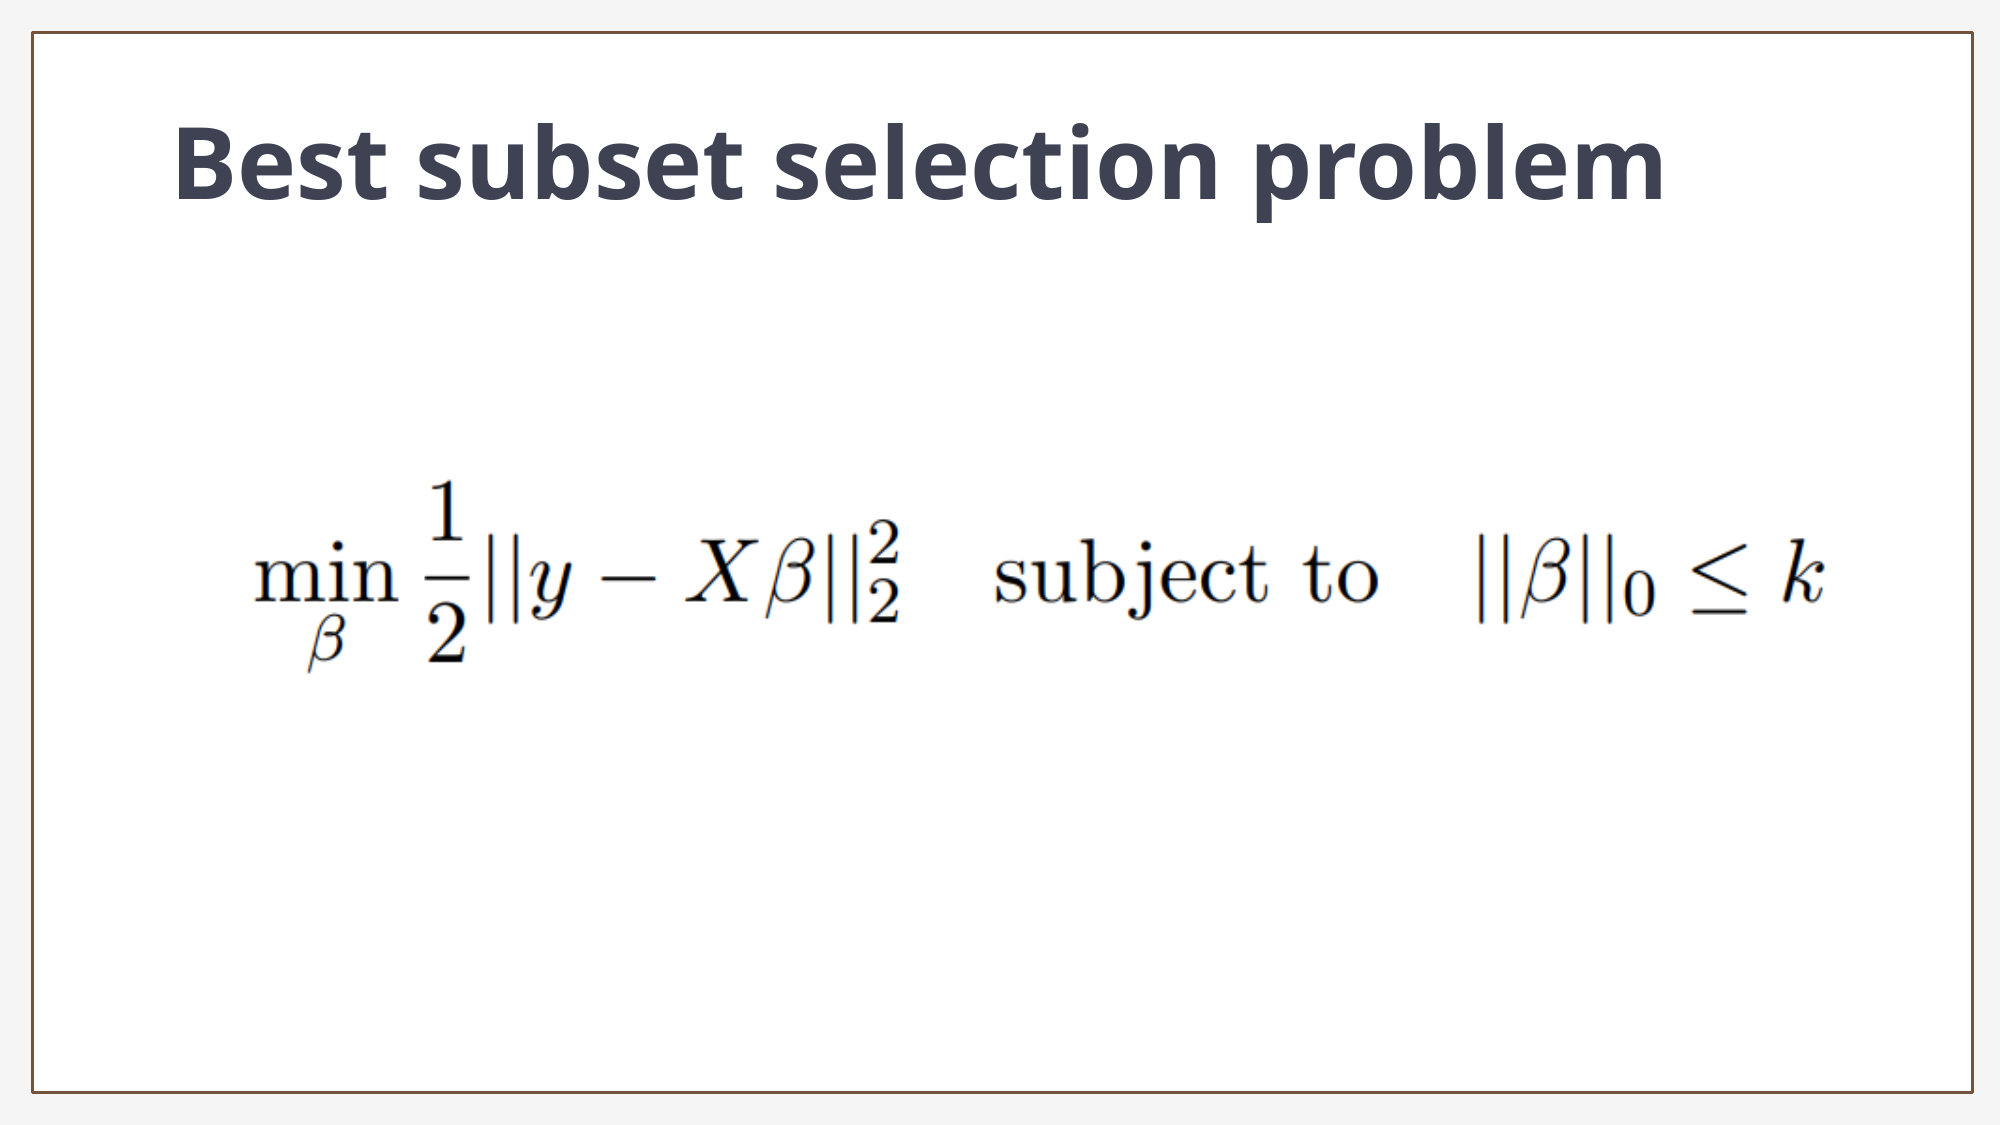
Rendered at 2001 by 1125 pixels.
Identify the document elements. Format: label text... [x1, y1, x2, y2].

title Best subset selection problem [155, 84, 1826, 255]
picture [167, 440, 1883, 710]
